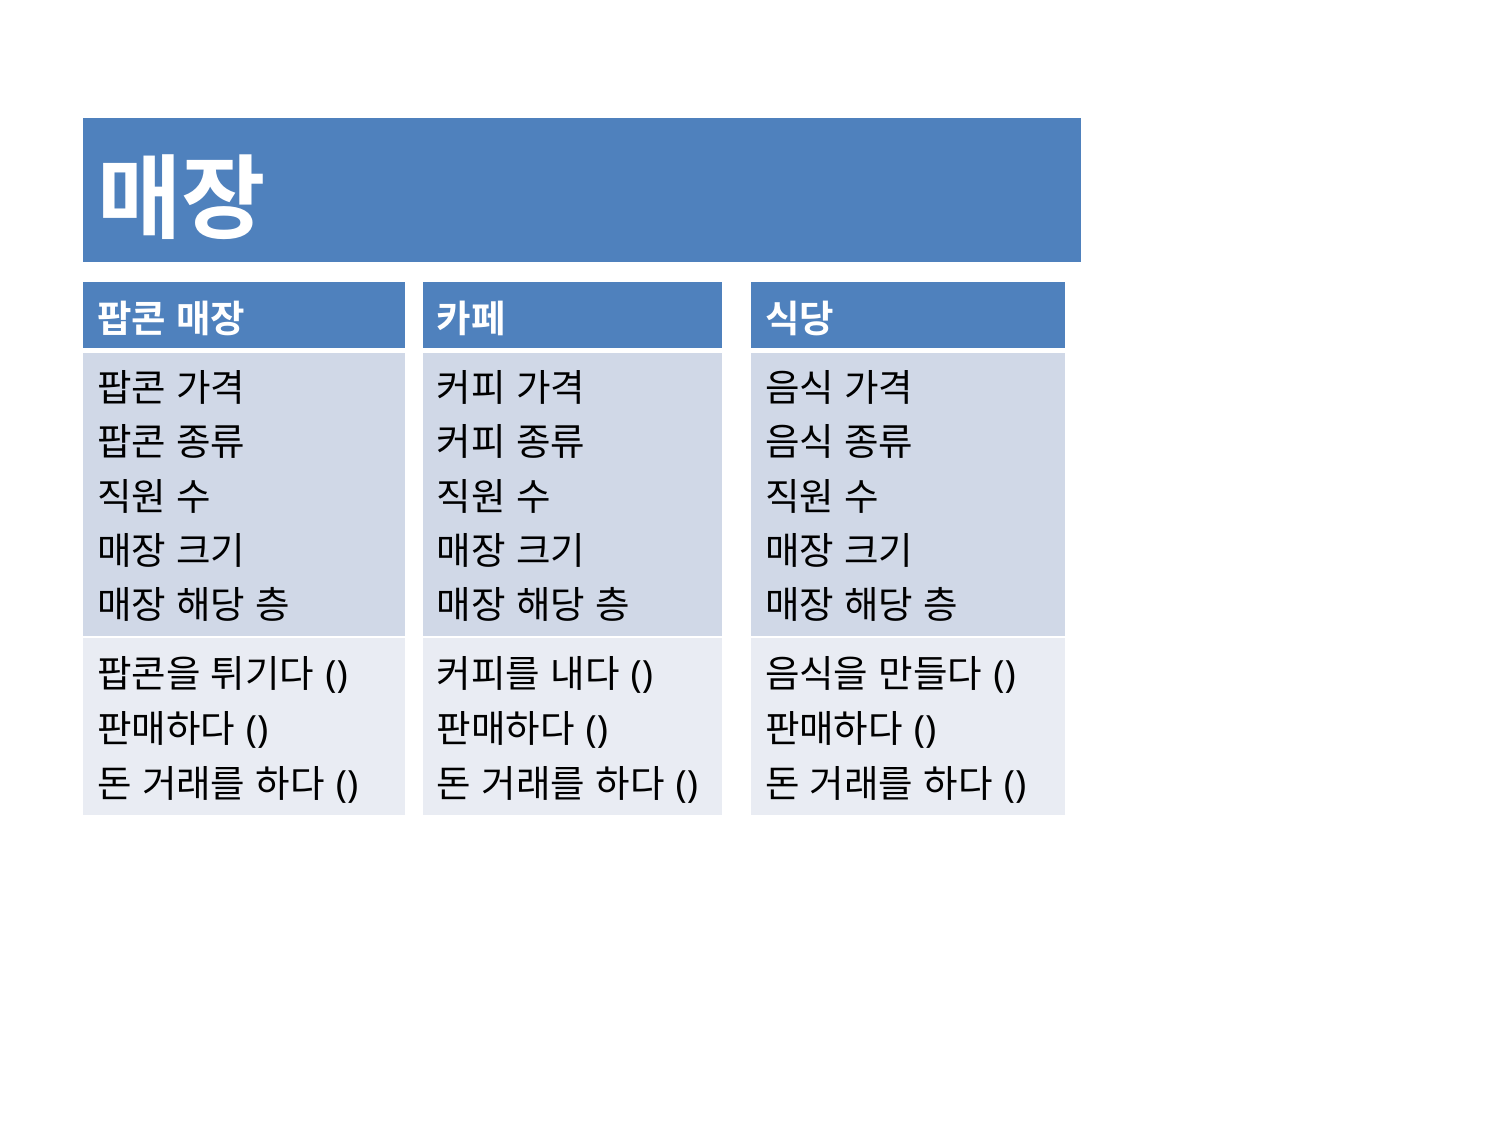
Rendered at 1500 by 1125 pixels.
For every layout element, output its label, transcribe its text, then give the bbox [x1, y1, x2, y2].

table_header 카페 [423, 282, 722, 348]
table_header 매장 [83, 118, 1081, 262]
table_cell 팝콘을 튀기다() 판매하다() 돈 거래를 하다() [83, 638, 405, 815]
table_header 팝콘 매장 [83, 282, 405, 348]
table_cell 커피 가격 커피 종류 직원 수 매장 크기 매장 해당 층 [423, 353, 722, 636]
table_cell 팝콘 가격 팝콘 종류 직원 수 매장 크기 매장 해당 층 [83, 353, 405, 636]
table_cell 음식 가격 음식 종류 직원 수 매장 크기 매장 해당 층 [751, 353, 1065, 636]
table_header 식당 [751, 282, 1065, 348]
table_cell 음식을 만들다() 판매하다() 돈 거래를 하다() [751, 638, 1065, 815]
table_cell 커피를 내다() 판매하다() 돈 거래를 하다() [423, 638, 722, 815]
